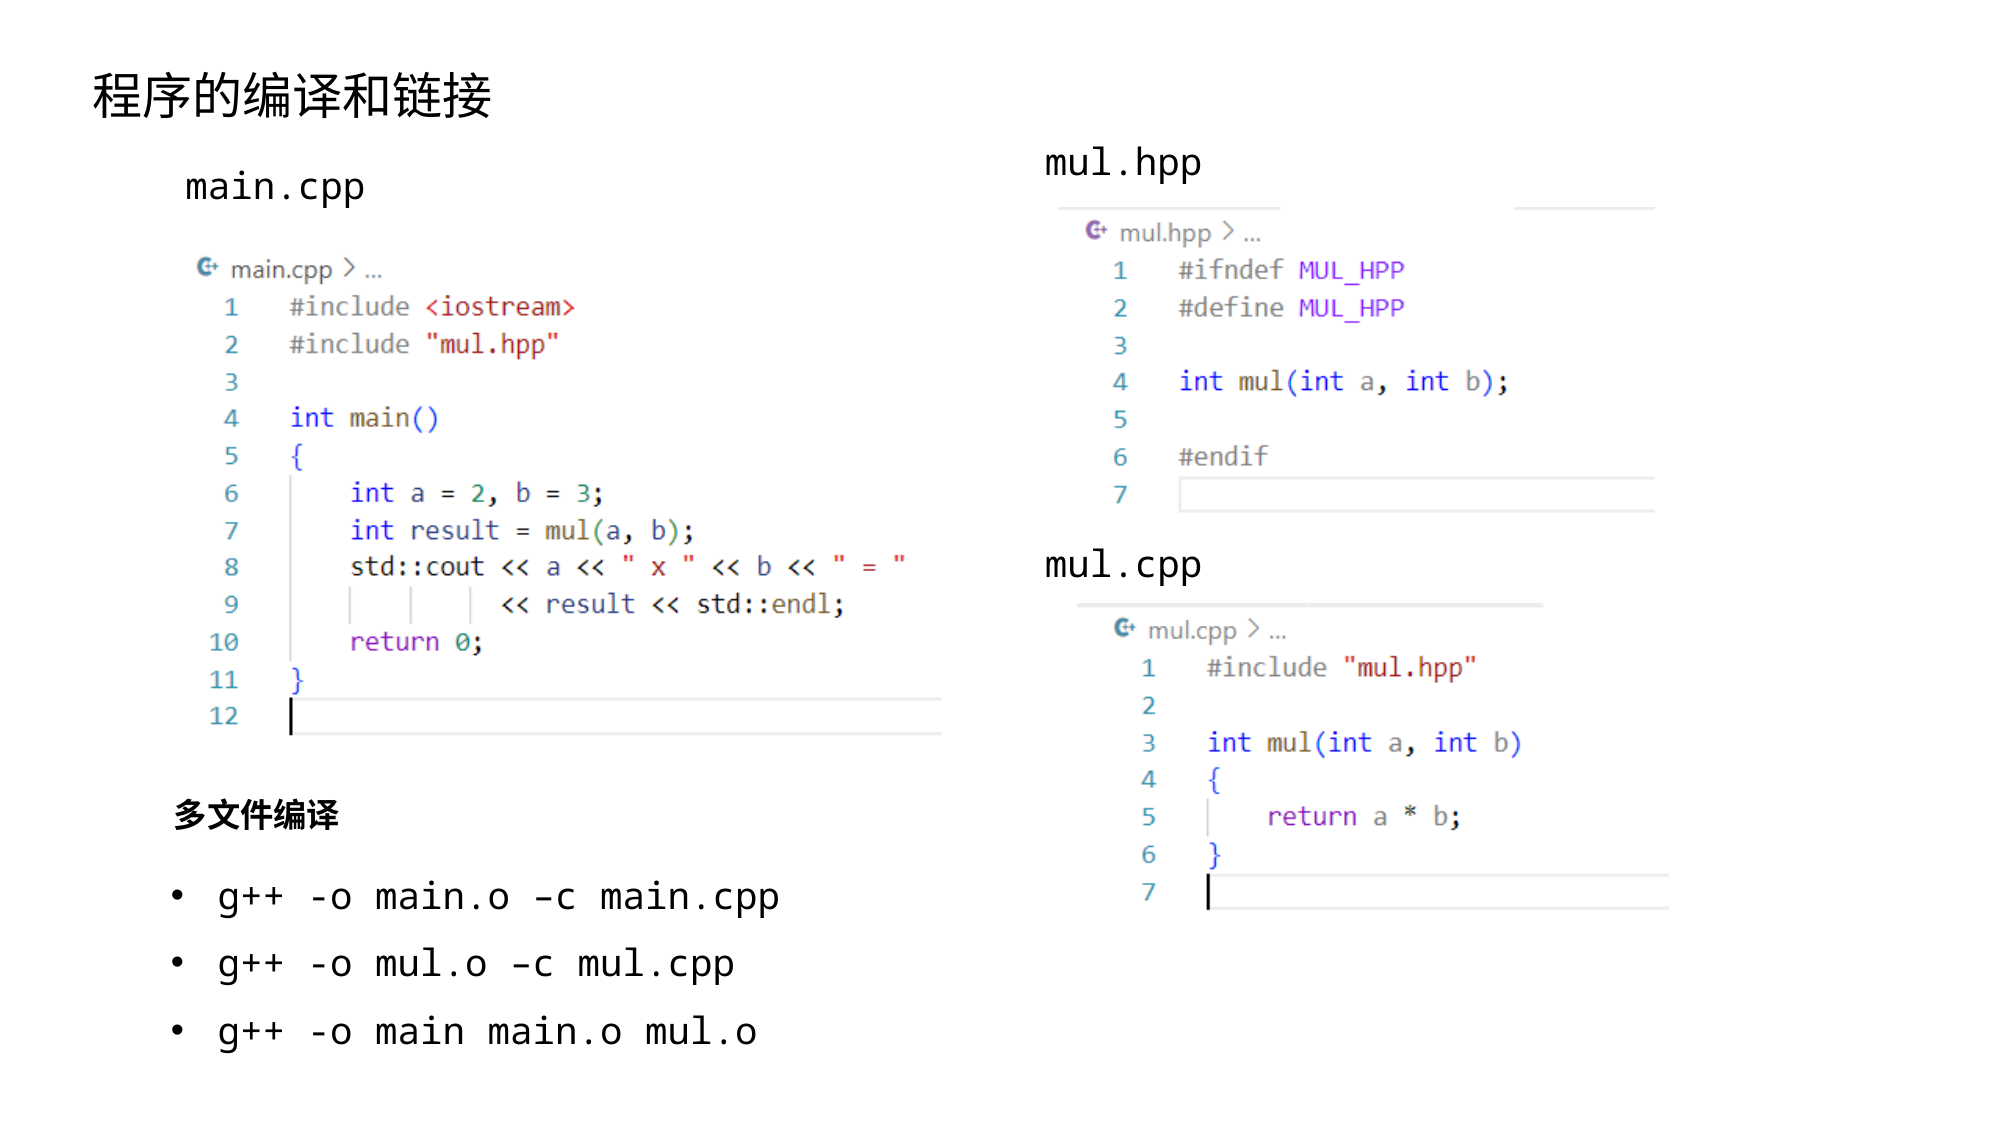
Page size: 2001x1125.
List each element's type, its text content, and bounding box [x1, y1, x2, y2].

text_box 多文件编译 [158, 786, 355, 842]
text_box mul.hpp [1030, 130, 1218, 191]
text_box 程序的编译和链接 [77, 57, 508, 132]
text_box mul.cpp [1030, 533, 1218, 593]
picture [1058, 206, 1655, 538]
picture [1077, 602, 1669, 919]
text_box g++ -o main.o –c main.cpp g++ -o mul.o –c mul.cpp g++ -o main main.o mul.o [156, 842, 796, 1060]
picture [176, 250, 942, 738]
text_box main.cpp [170, 154, 381, 215]
